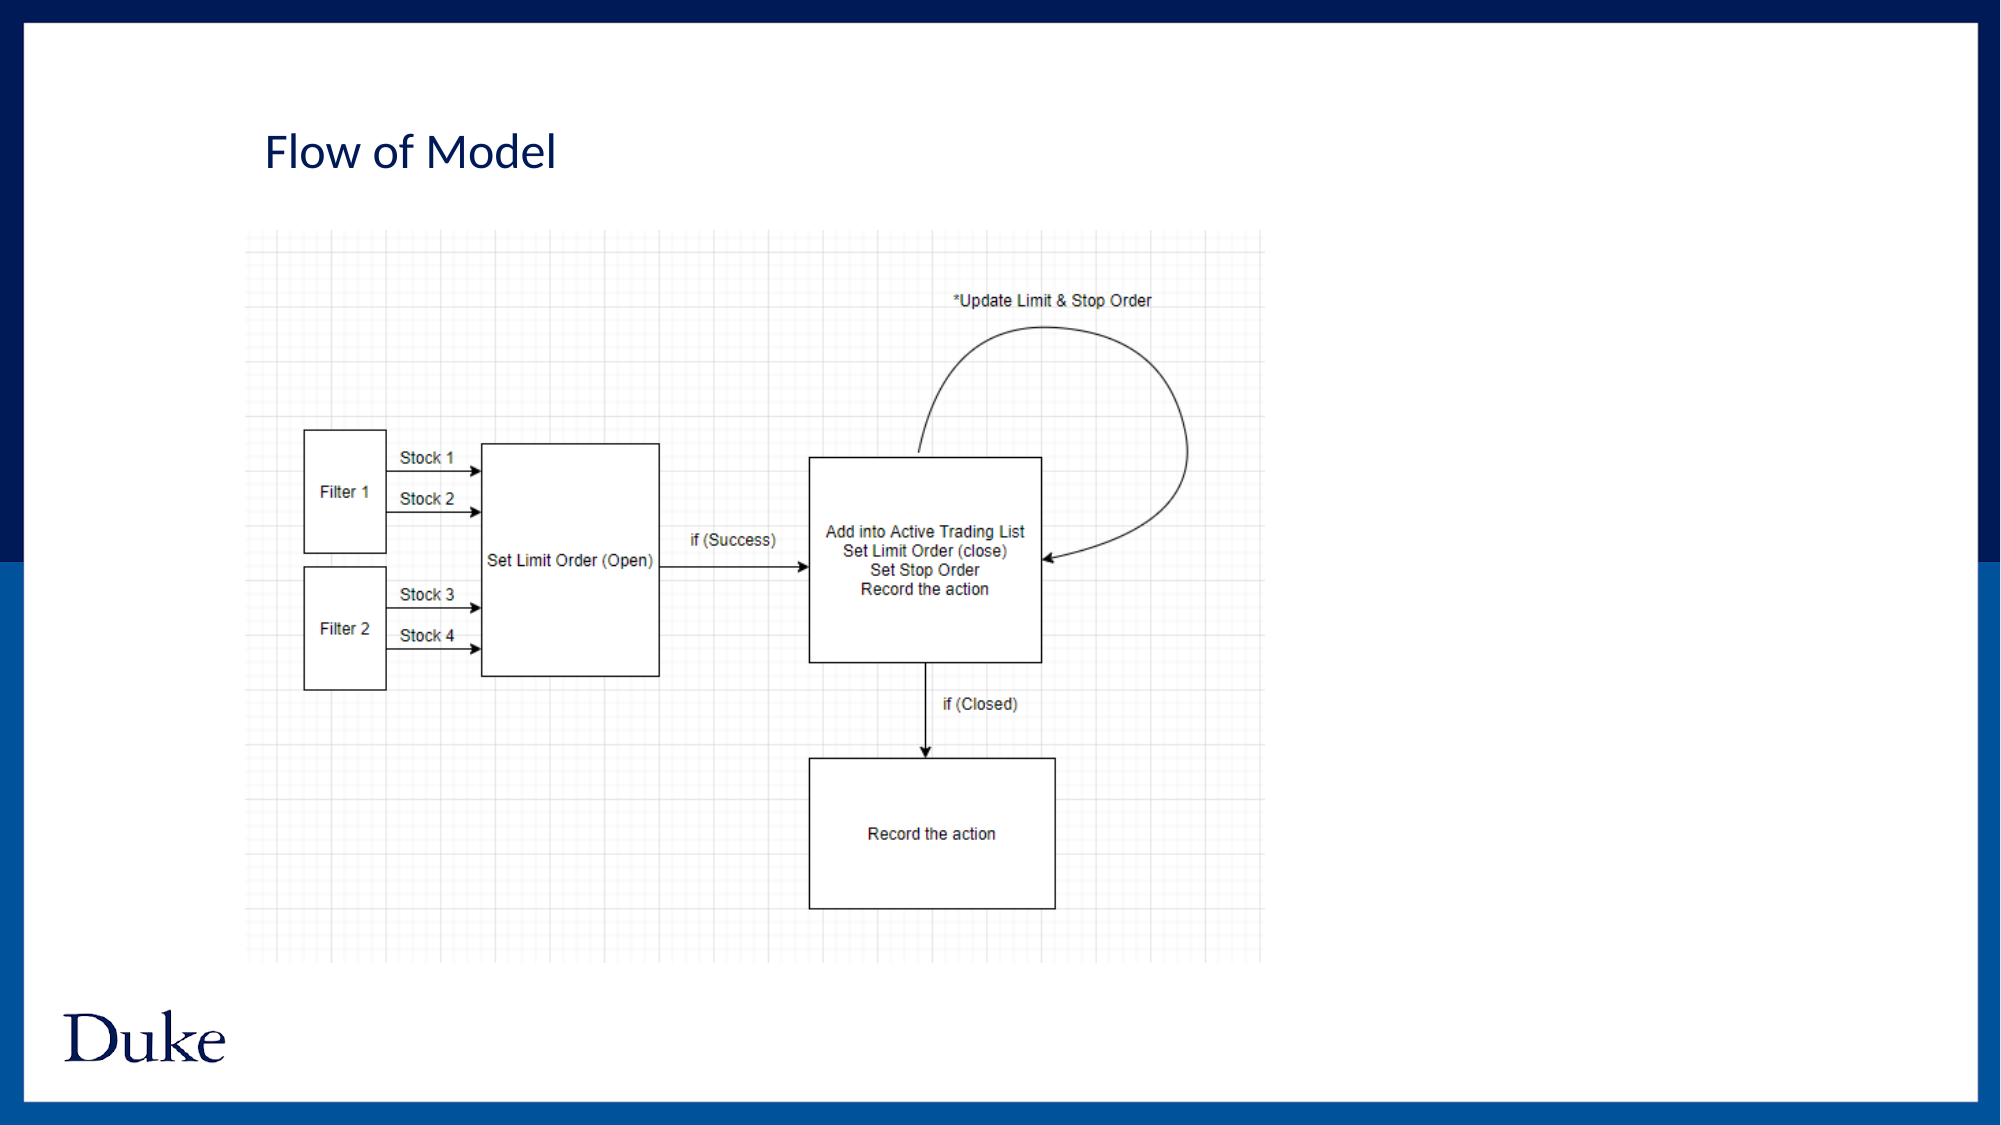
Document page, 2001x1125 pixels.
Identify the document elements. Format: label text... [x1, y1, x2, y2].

subtitle Flow of Model [249, 118, 1750, 923]
picture [0, 0, 2001, 1125]
